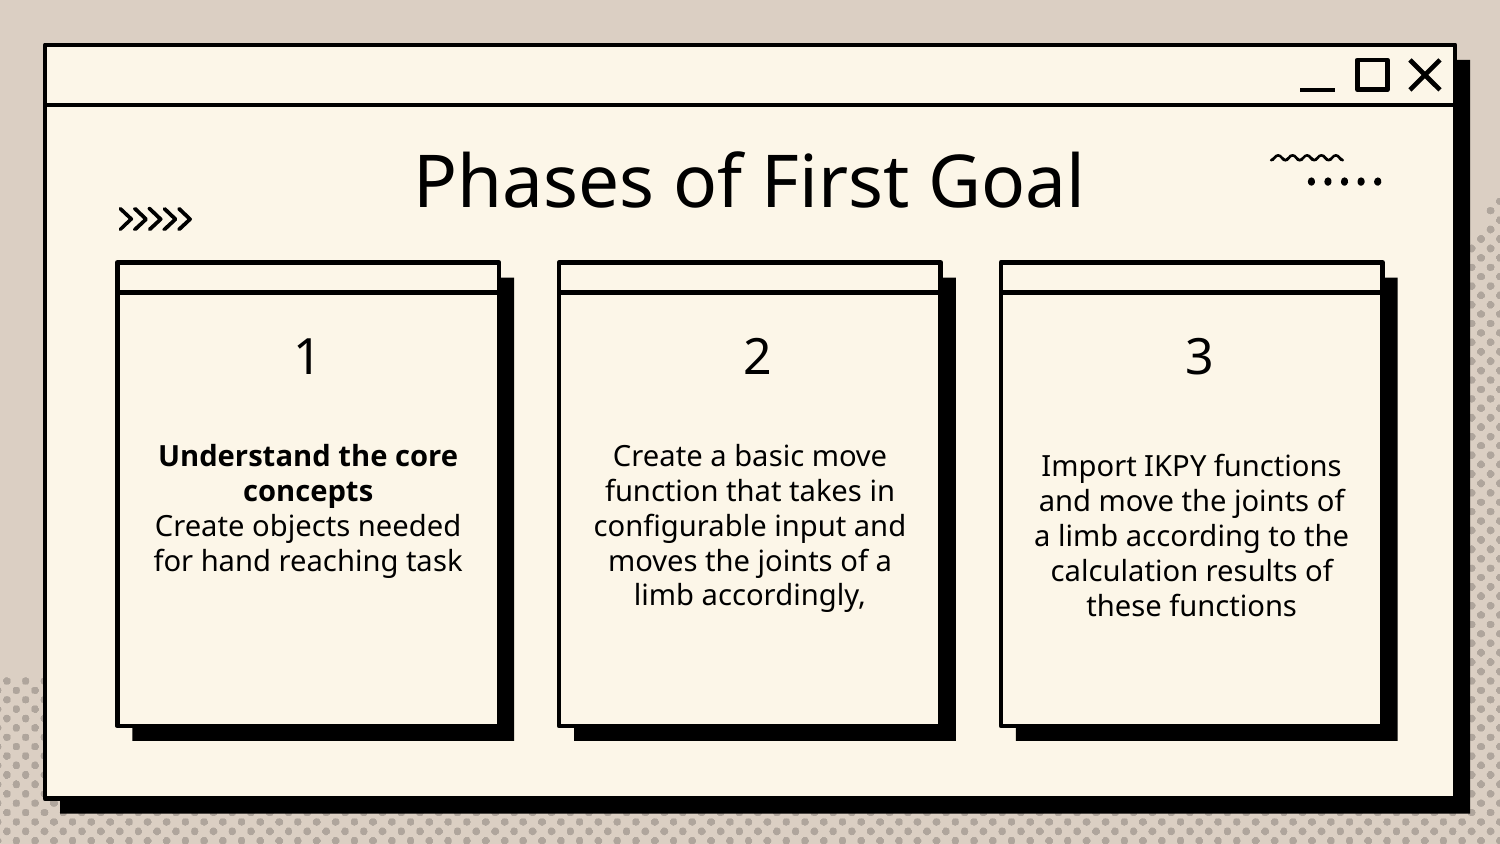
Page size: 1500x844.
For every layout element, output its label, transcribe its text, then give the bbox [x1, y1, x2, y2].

text_box [1357, 177, 1365, 186]
text_box [147, 206, 163, 231]
title Phases of First Goal [116, 120, 1383, 233]
text_box [177, 207, 193, 231]
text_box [558, 262, 957, 742]
text_box [119, 207, 134, 231]
text_box [162, 207, 177, 231]
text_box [117, 262, 515, 742]
text_box [1324, 177, 1332, 186]
text_box [133, 207, 148, 231]
text_box [1374, 177, 1382, 186]
text_box [1307, 177, 1315, 186]
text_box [1000, 262, 1398, 742]
text_box [1340, 177, 1349, 186]
text_box [1269, 154, 1345, 162]
